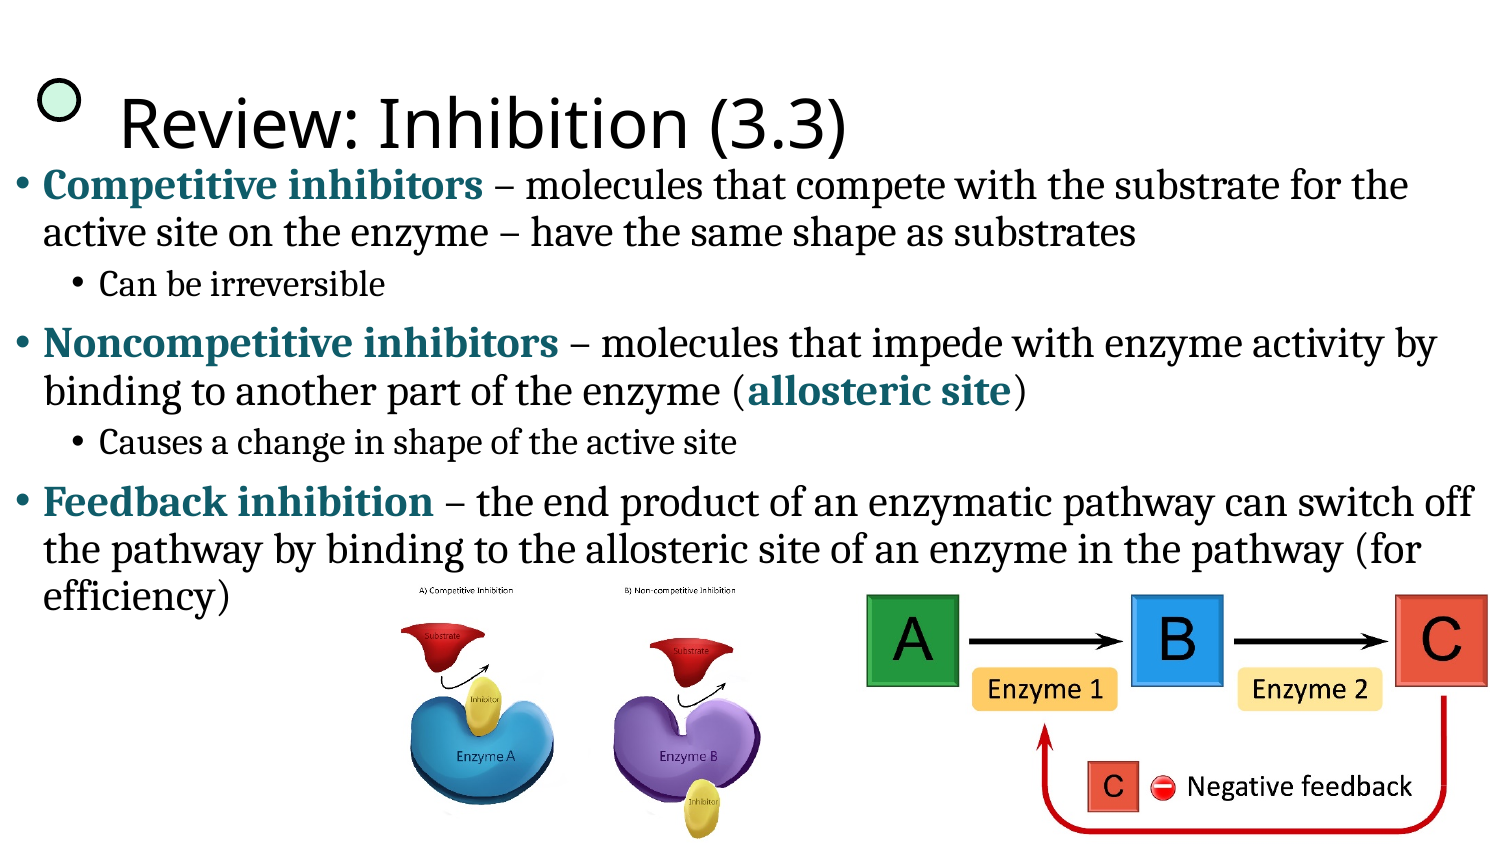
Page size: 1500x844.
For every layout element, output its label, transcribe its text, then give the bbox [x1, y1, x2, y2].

picture [856, 582, 1500, 844]
picture [399, 583, 762, 843]
list Competitive inhibitors – molecules that compete with the substrate for the active site on the enzyme – have the same shape as substrates Can be irreversible Noncompetitive inhibitors – molecules that impede with enzyme activity by binding to another part of the enzyme (allosteric site) Causes a change in shape of the active site Feedback inhibition – the end product of an enzymatic pathway can switch off the pathway by binding to the allosteric site of an enzyme in the pathway (for efficiency) [0, 154, 1500, 690]
title Review: Inhibition (3.3) [103, 44, 1397, 154]
